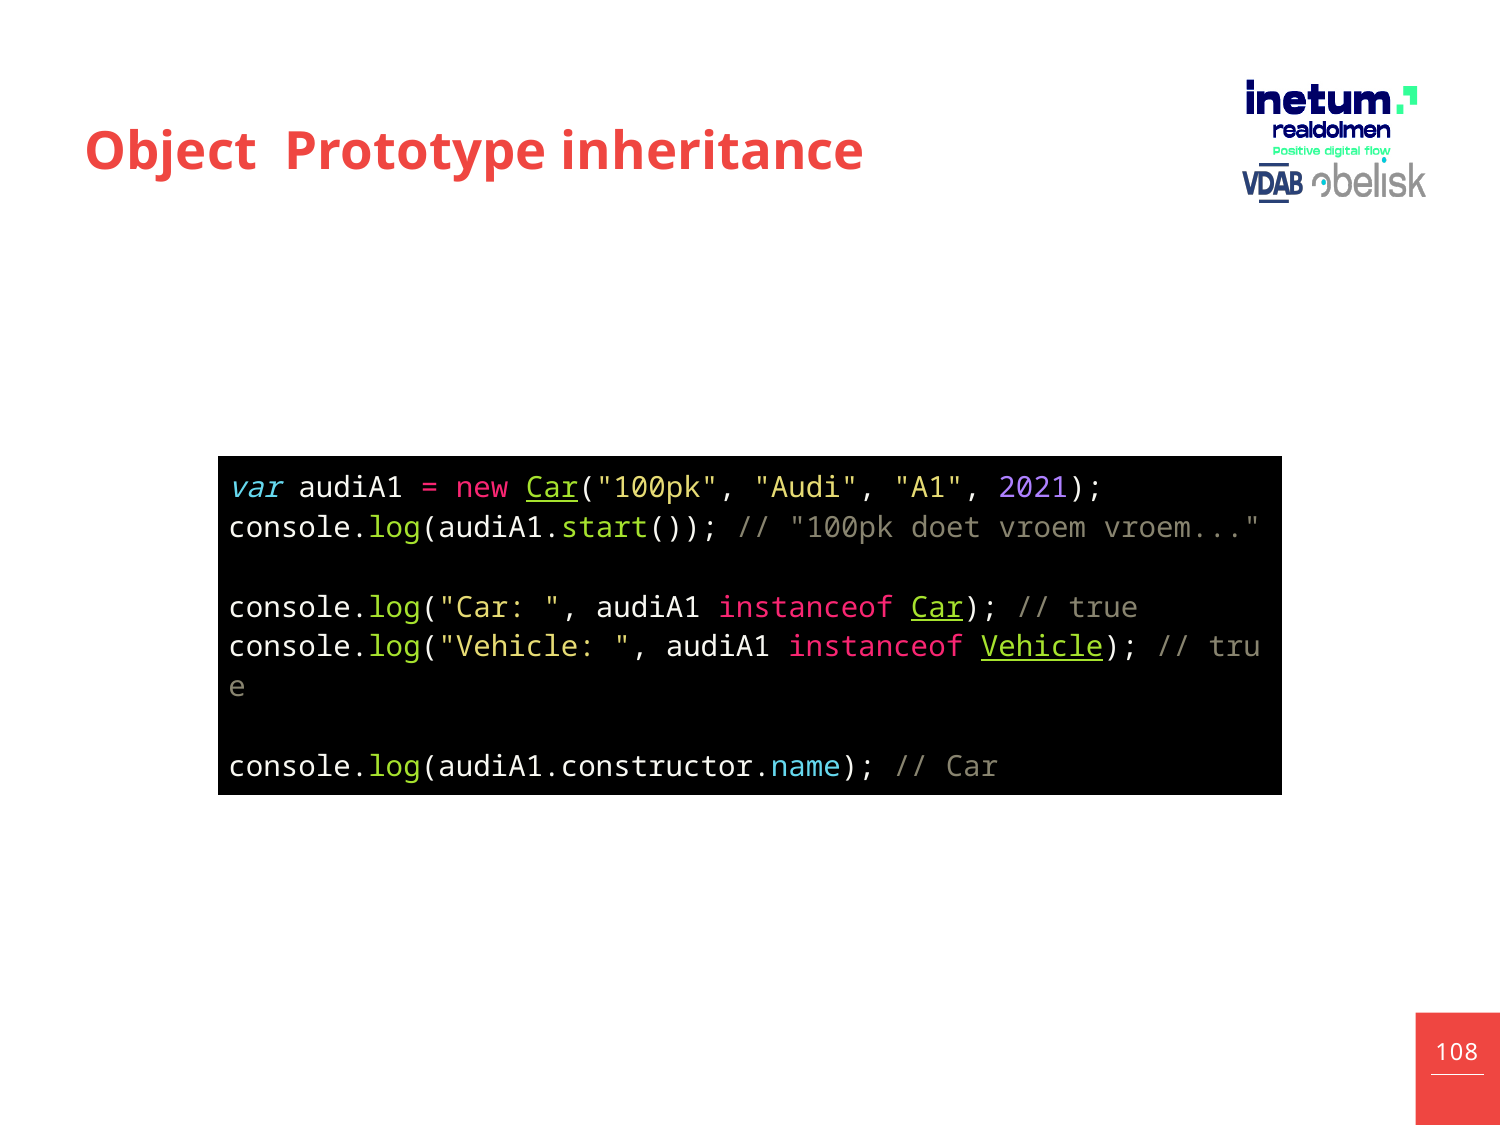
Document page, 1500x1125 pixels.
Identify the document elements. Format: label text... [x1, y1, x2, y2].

title Object Prototype inheritance [83, 114, 1229, 181]
picture [1233, 52, 1431, 203]
table_header var audiA1 = new Car("100pk", "Audi", "A1", 2021); console.log(audiA1.start()); // "100pk doet vroem vroem..." console.log("Car: ", audiA1 instanceof Car); // true console.log("Vehicle: ", audiA1 instanceof Vehicle); // true console.log(audiA1.constructor.name); // Car [218, 456, 1282, 795]
